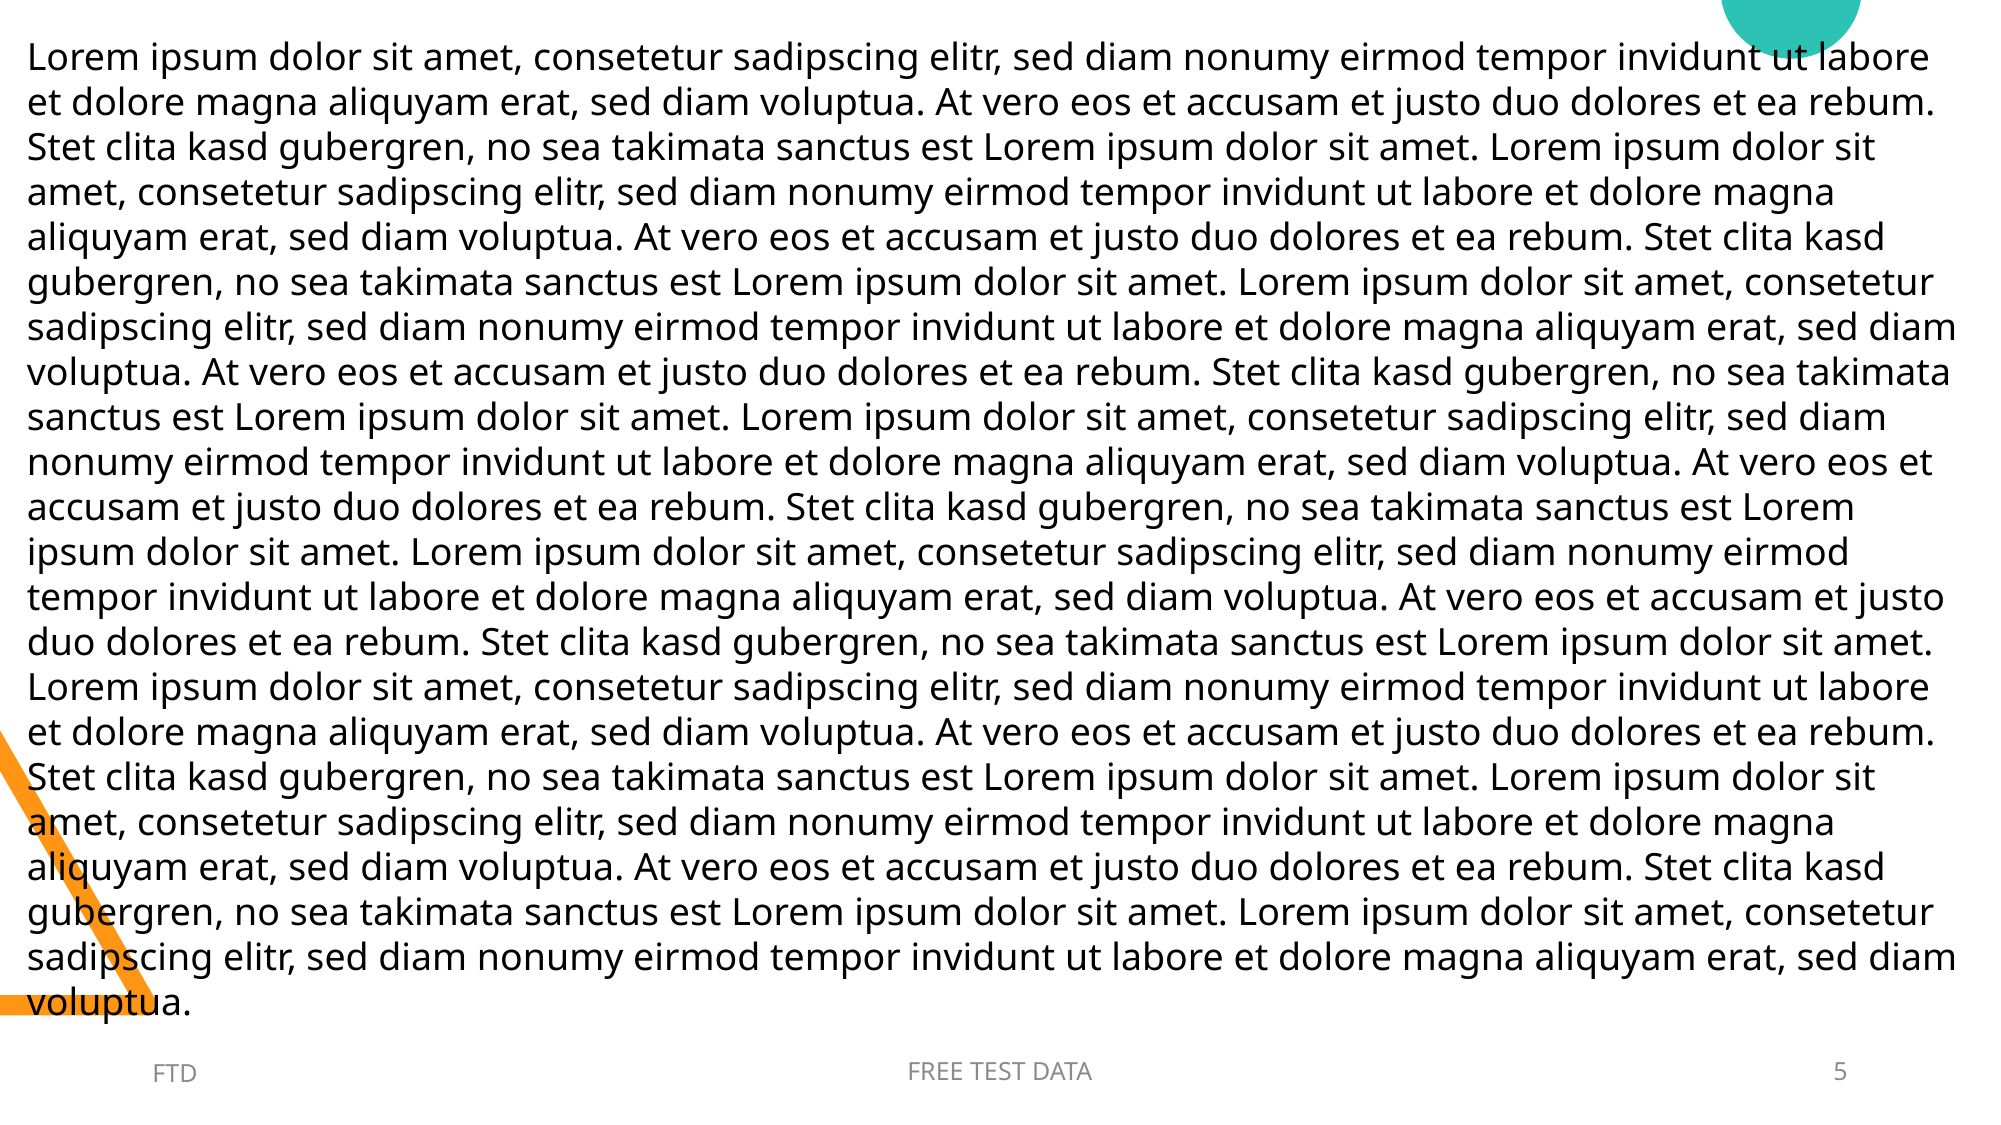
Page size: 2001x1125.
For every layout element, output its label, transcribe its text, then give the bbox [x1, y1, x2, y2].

text_box Lorem ipsum dolor sit amet, consetetur sadipscing elitr, sed diam nonumy eirmod tempor invidunt ut labore et dolore magna aliquyam erat, sed diam voluptua. At vero eos et accusam et justo duo dolores et ea rebum. Stet clita kasd gubergren, no sea takimata sanctus est Lorem ipsum dolor sit amet. Lorem ipsum dolor sit amet, consetetur sadipscing elitr, sed diam nonumy eirmod tempor invidunt ut labore et dolore magna aliquyam erat, sed diam voluptua. At vero eos et accusam et justo duo dolores et ea rebum. Stet clita kasd gubergren, no sea takimata sanctus est Lorem ipsum dolor sit amet. Lorem ipsum dolor sit amet, consetetur sadipscing elitr, sed diam nonumy eirmod tempor invidunt ut labore et dolore magna aliquyam erat, sed diam voluptua. At vero eos et accusam et justo duo dolores et ea rebum. Stet clita kasd gubergren, no sea takimata sanctus est Lorem ipsum dolor sit amet. Lorem ipsum dolor sit amet, consetetur sadipscing elitr, sed diam nonumy eirmod tempor invidunt ut labore et dolore magna aliquyam erat, sed diam voluptua. At vero eos et accusam et justo duo dolores et ea rebum. Stet clita kasd gubergren, no sea takimata sanctus est Lorem ipsum dolor sit amet. Lorem ipsum dolor sit amet, consetetur sadipscing elitr, sed diam nonumy eirmod tempor invidunt ut labore et dolore magna aliquyam erat, sed diam voluptua. At vero eos et accusam et justo duo dolores et ea rebum. Stet clita kasd gubergren, no sea takimata sanctus est Lorem ipsum dolor sit amet. Lorem ipsum dolor sit amet, consetetur sadipscing elitr, sed diam nonumy eirmod tempor invidunt ut labore et dolore magna aliquyam erat, sed diam voluptua. At vero eos et accusam et justo duo dolores et ea rebum. Stet clita kasd gubergren, no sea takimata sanctus est Lorem ipsum dolor sit amet. Lorem ipsum dolor sit amet, consetetur sadipscing elitr, sed diam nonumy eirmod tempor invidunt ut labore et dolore magna aliquyam erat, sed diam voluptua. At vero eos et accusam et justo duo dolores et ea rebum. Stet clita kasd gubergren, no sea takimata sanctus est Lorem ipsum dolor sit amet. Lorem ipsum dolor sit amet, consetetur sadipscing elitr, sed diam nonumy eirmod tempor invidunt ut labore et dolore magna aliquyam erat, sed diam voluptua. [12, 25, 1976, 1031]
slide_number 5 [1412, 1042, 1863, 1103]
slide_number FTD [137, 1042, 588, 1103]
footer FREE TEST DATA [662, 1042, 1338, 1103]
